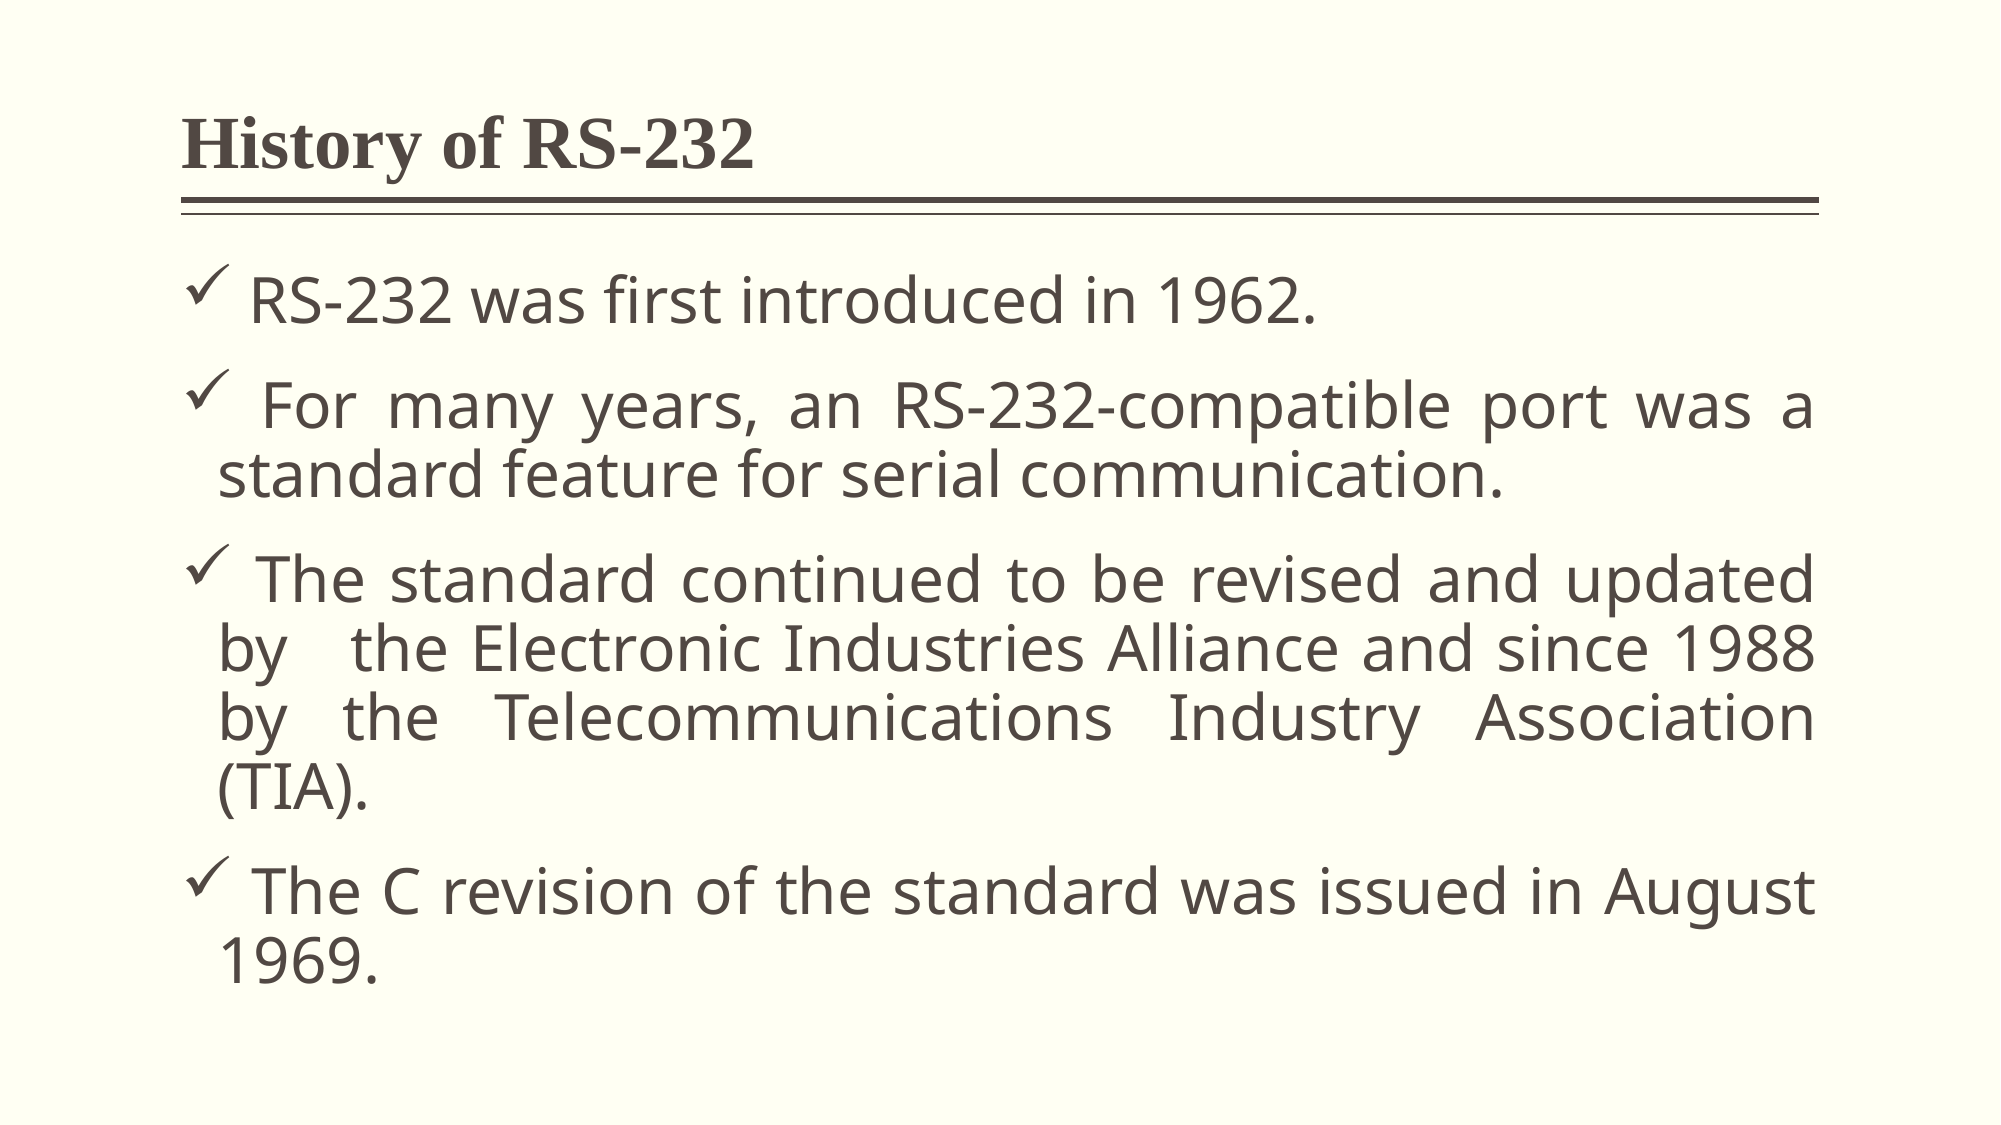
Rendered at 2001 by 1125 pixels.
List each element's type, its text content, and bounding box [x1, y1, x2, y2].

title History of RS-232 [181, 12, 1819, 193]
list RS-232 was first introduced in 1962. For many years, an RS-232-compatible port was a standard feature for serial communication. The standard continued to be revised and updated by the Electronic Industries Alliance and since 1988 by the Telecommunications Industry Association (TIA). The C revision of the standard was issued in August 1969. [181, 260, 1819, 1011]
